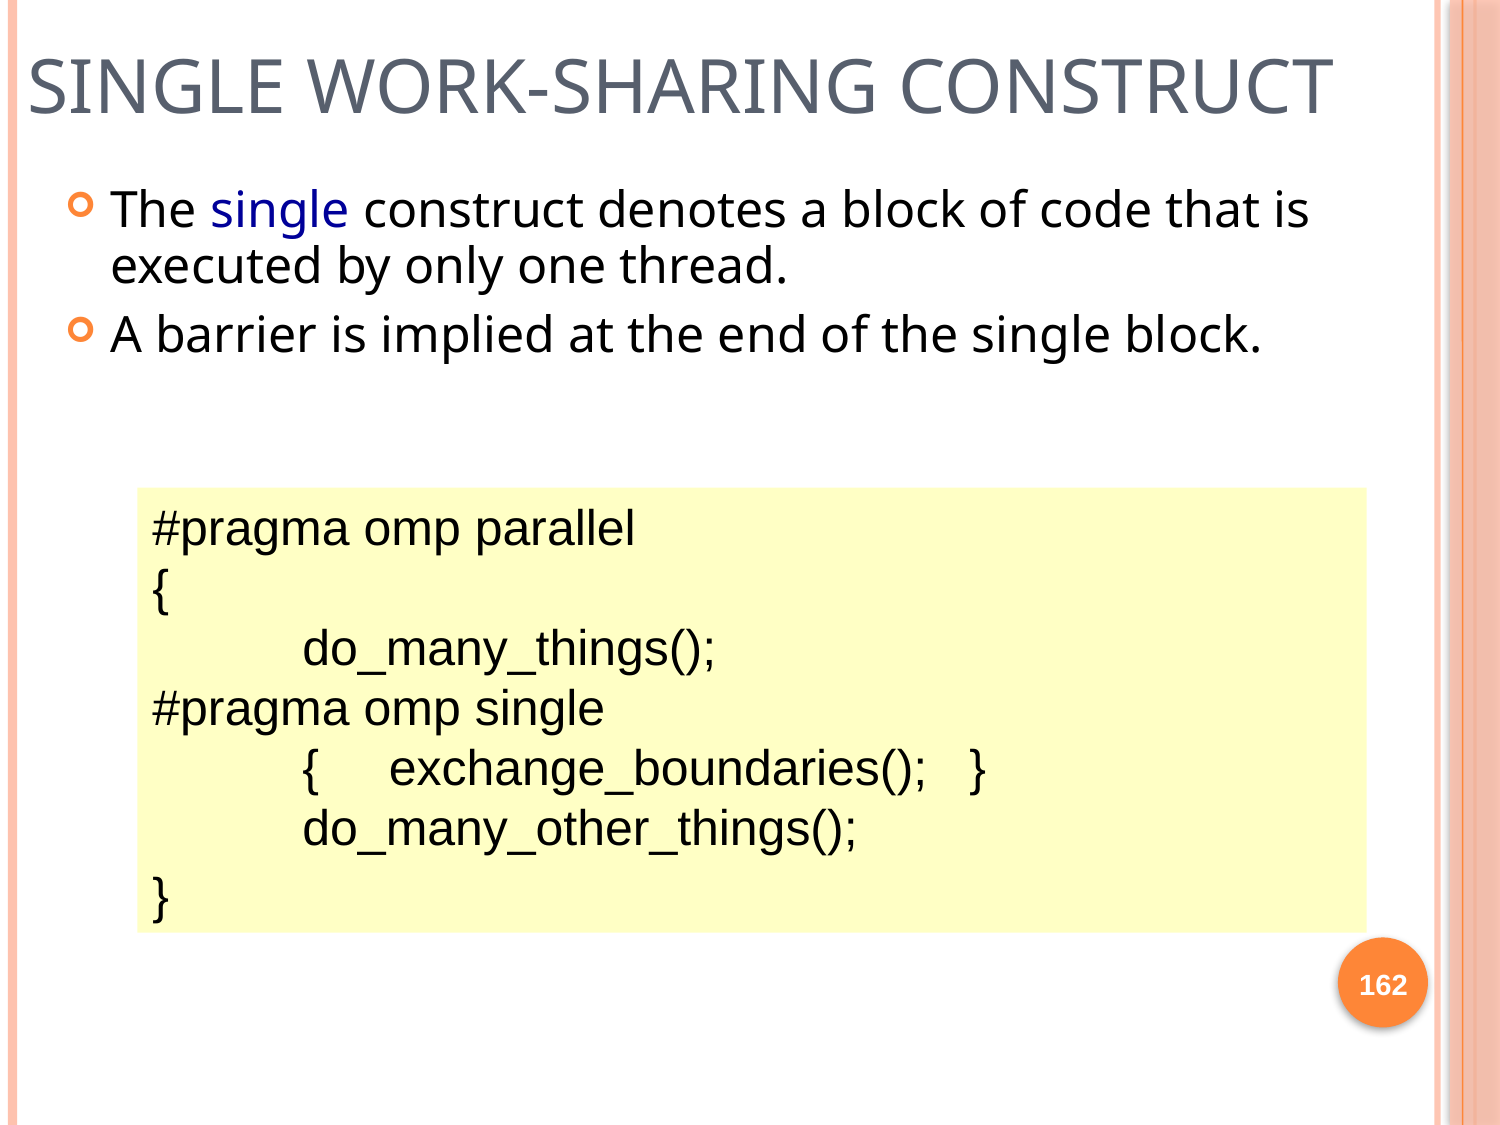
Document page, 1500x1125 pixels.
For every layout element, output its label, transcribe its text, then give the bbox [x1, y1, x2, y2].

list The single construct denotes a block of code that is executed by only one thread. A barrier is implied at the end of the single block. [50, 174, 1428, 505]
slide_number 162 [1333, 940, 1434, 1027]
slide_number 162 [1149, 1074, 1500, 1125]
title Single Work-Sharing Construct [12, 0, 1413, 138]
text_box #pragma omp parallel { do_many_things(); #pragma omp single { exchange_boundaries(); } do_many_other_things(); } [137, 487, 1367, 933]
